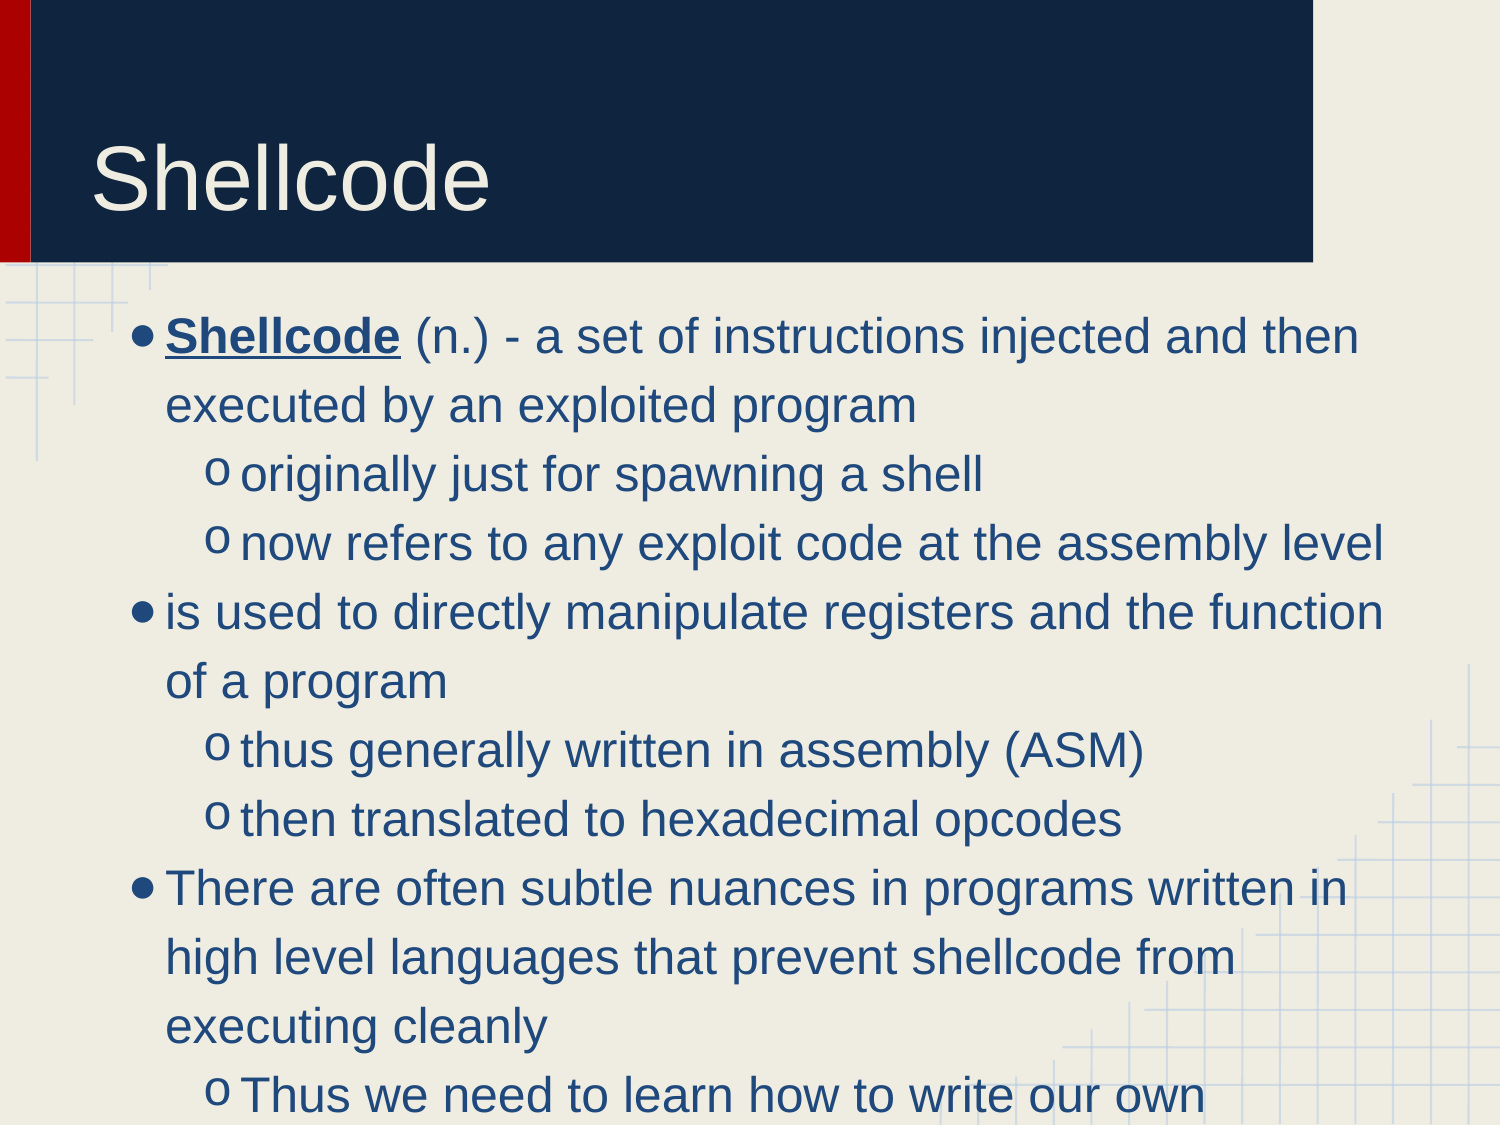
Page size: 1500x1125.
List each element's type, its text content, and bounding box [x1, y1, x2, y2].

title Shellcode [75, 22, 1276, 244]
list Shellcode (n.) - a set of instructions injected and then executed by an exploited program originally just for spawning a shell now refers to any exploit code at the assembly level is used to directly manipulate registers and the function of a program thus generally written in assembly (ASM) then translated to hexadecimal opcodes There are often subtle nuances in programs written in high level languages that prevent shellcode from executing cleanly Thus we need to learn how to write our own [75, 279, 1425, 1074]
